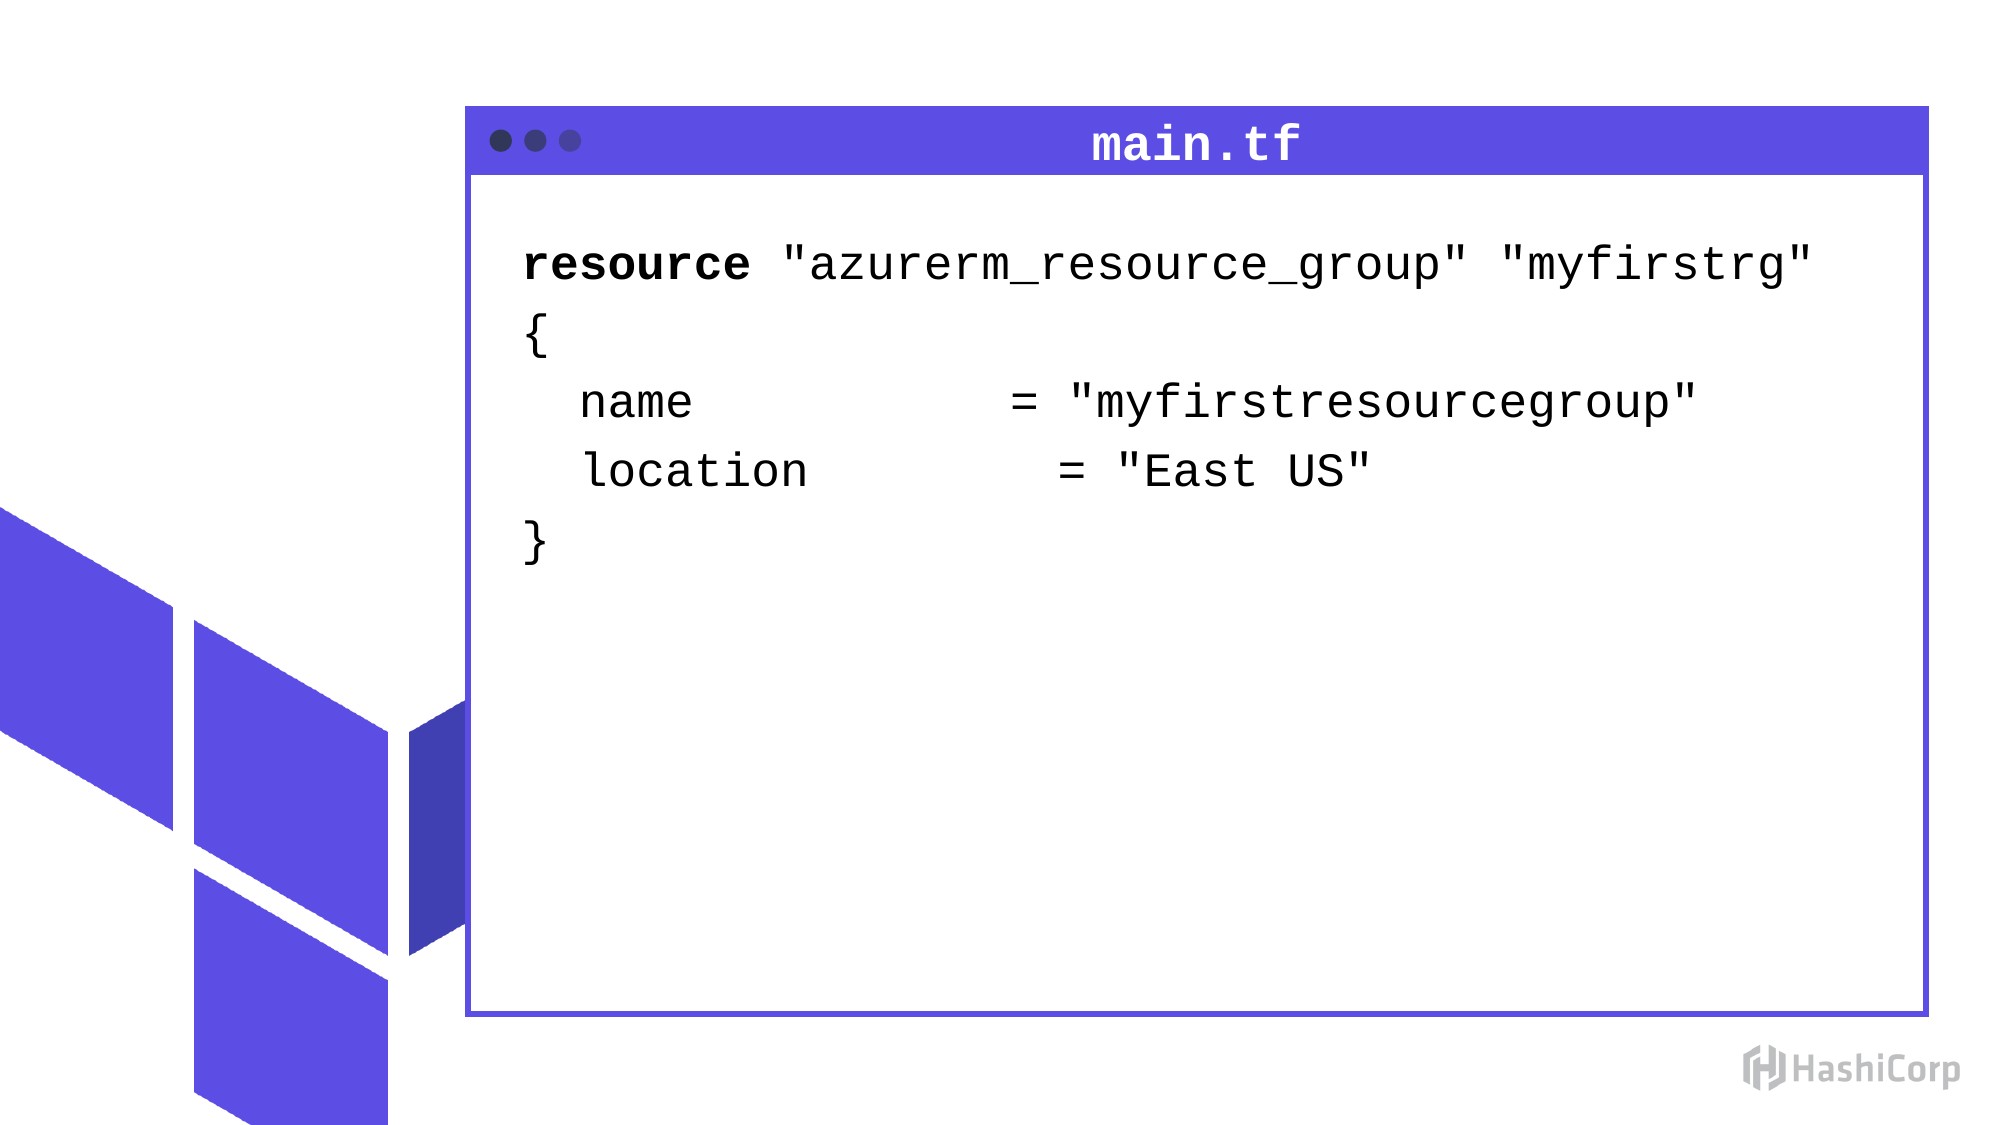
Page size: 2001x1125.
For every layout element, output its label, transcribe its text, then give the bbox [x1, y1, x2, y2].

list resource "azurerm_resource_group" "myfirstrg" { name = "myfirstresourcegroup" location = "East US" } [512, 211, 1882, 509]
list main.tf [585, 101, 1809, 180]
picture [0, 493, 605, 1125]
